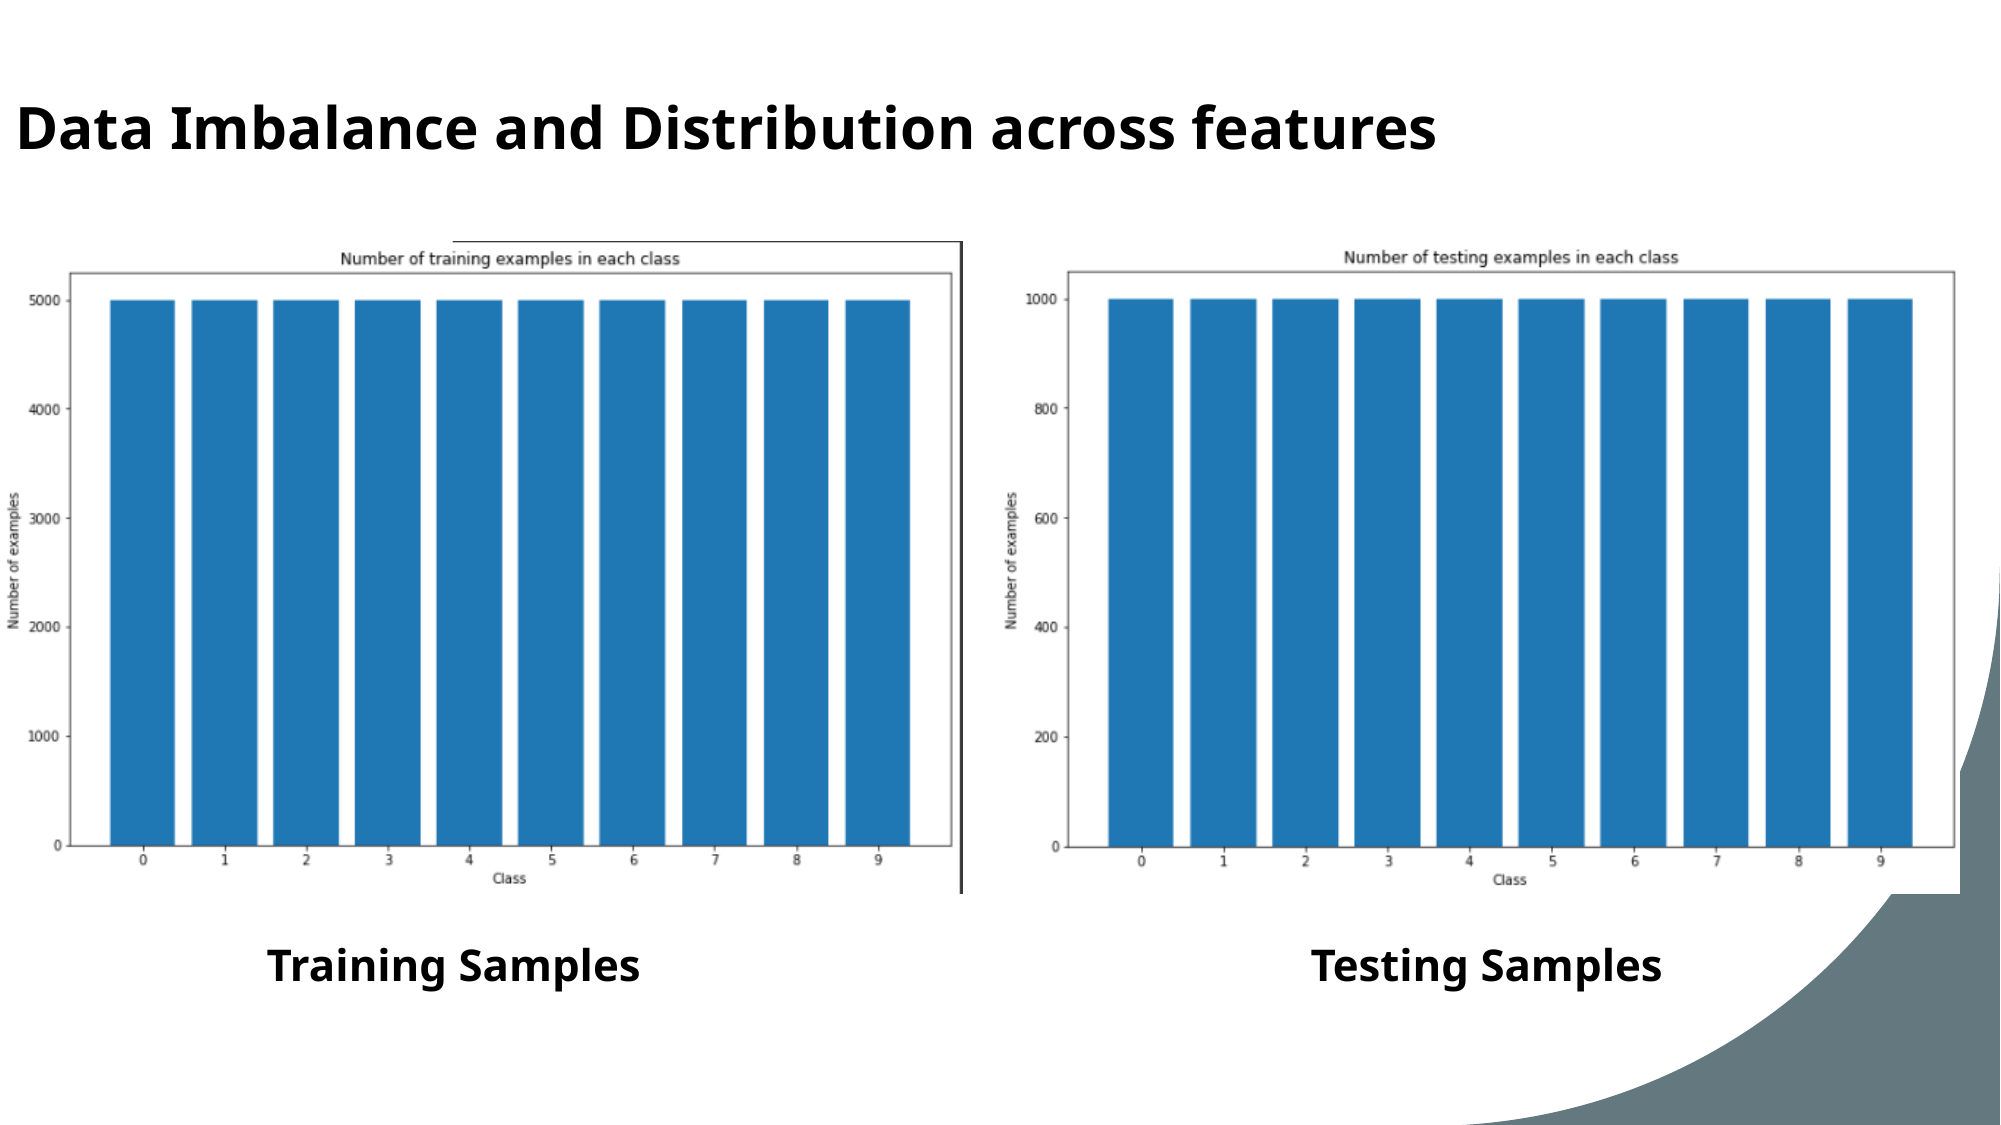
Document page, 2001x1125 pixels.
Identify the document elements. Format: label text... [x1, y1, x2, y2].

picture [1001, 240, 1960, 895]
text_box Testing Samples [1201, 923, 1772, 1006]
picture [0, 240, 964, 895]
title Data Imbalance and Distribution across features [0, 14, 1633, 169]
text_box Training Samples [98, 923, 809, 1006]
